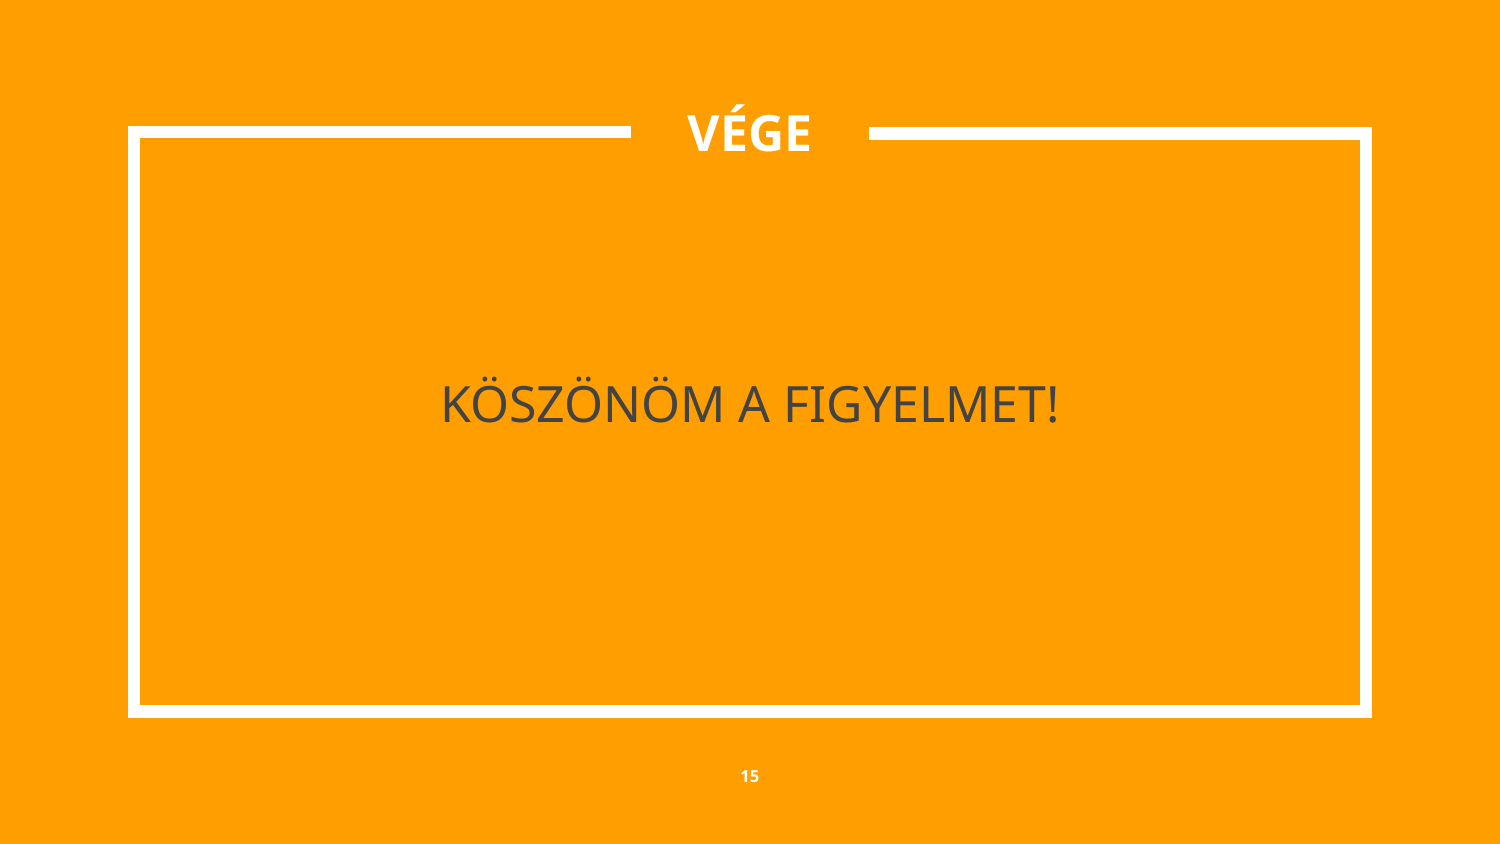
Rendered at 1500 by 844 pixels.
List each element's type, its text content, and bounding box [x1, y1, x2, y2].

slide_number 15 [0, 711, 1500, 844]
title KÖSZÖNÖM A FIGYELMET! [317, 359, 1183, 433]
text_box VÉGE [633, 86, 867, 178]
